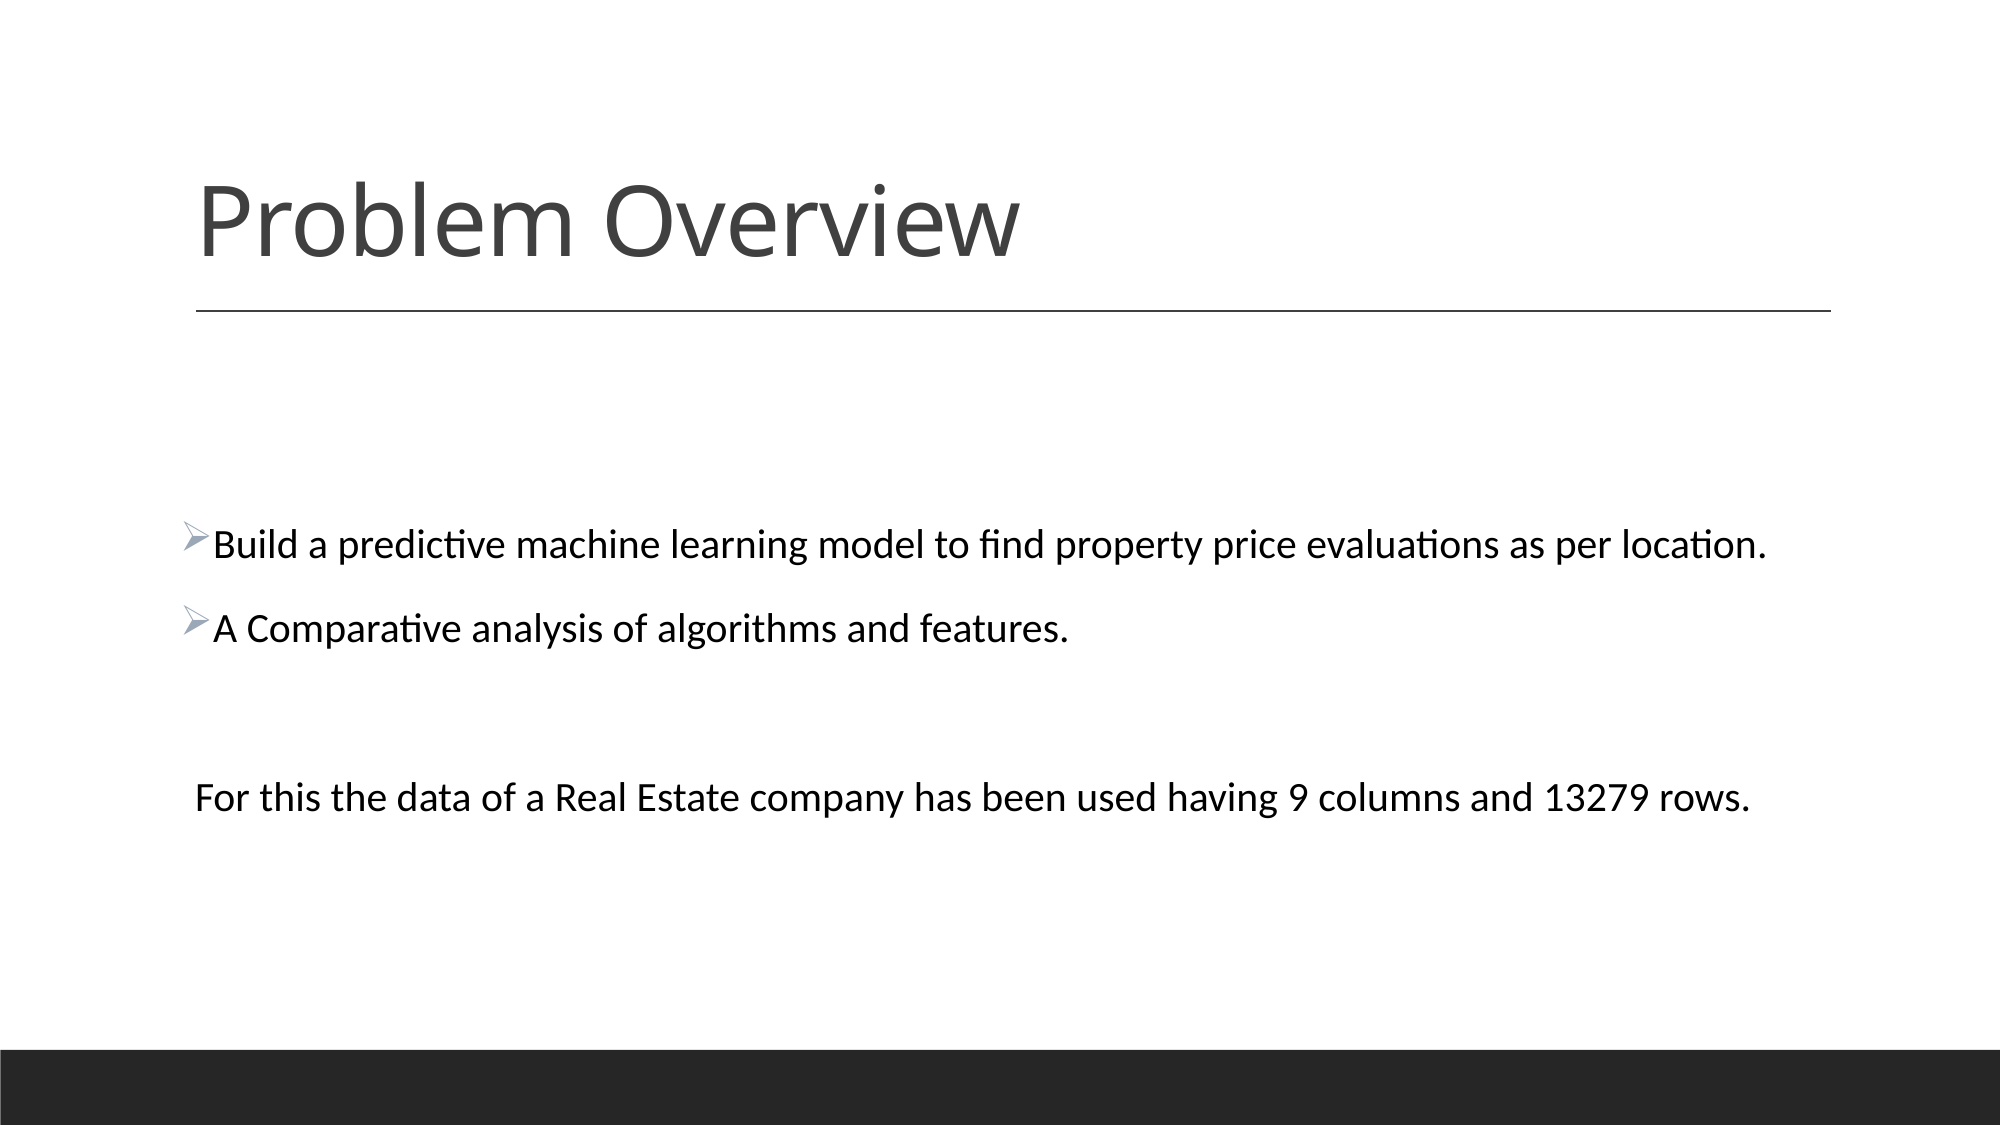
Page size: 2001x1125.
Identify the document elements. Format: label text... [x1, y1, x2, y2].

list Build a predictive machine learning model to find property price evaluations as per location. A Comparative analysis of algorithms and features. For this the data of a Real Estate company has been used having 9 columns and 13279 rows. [180, 345, 1830, 963]
title Problem Overview [180, 47, 1830, 285]
